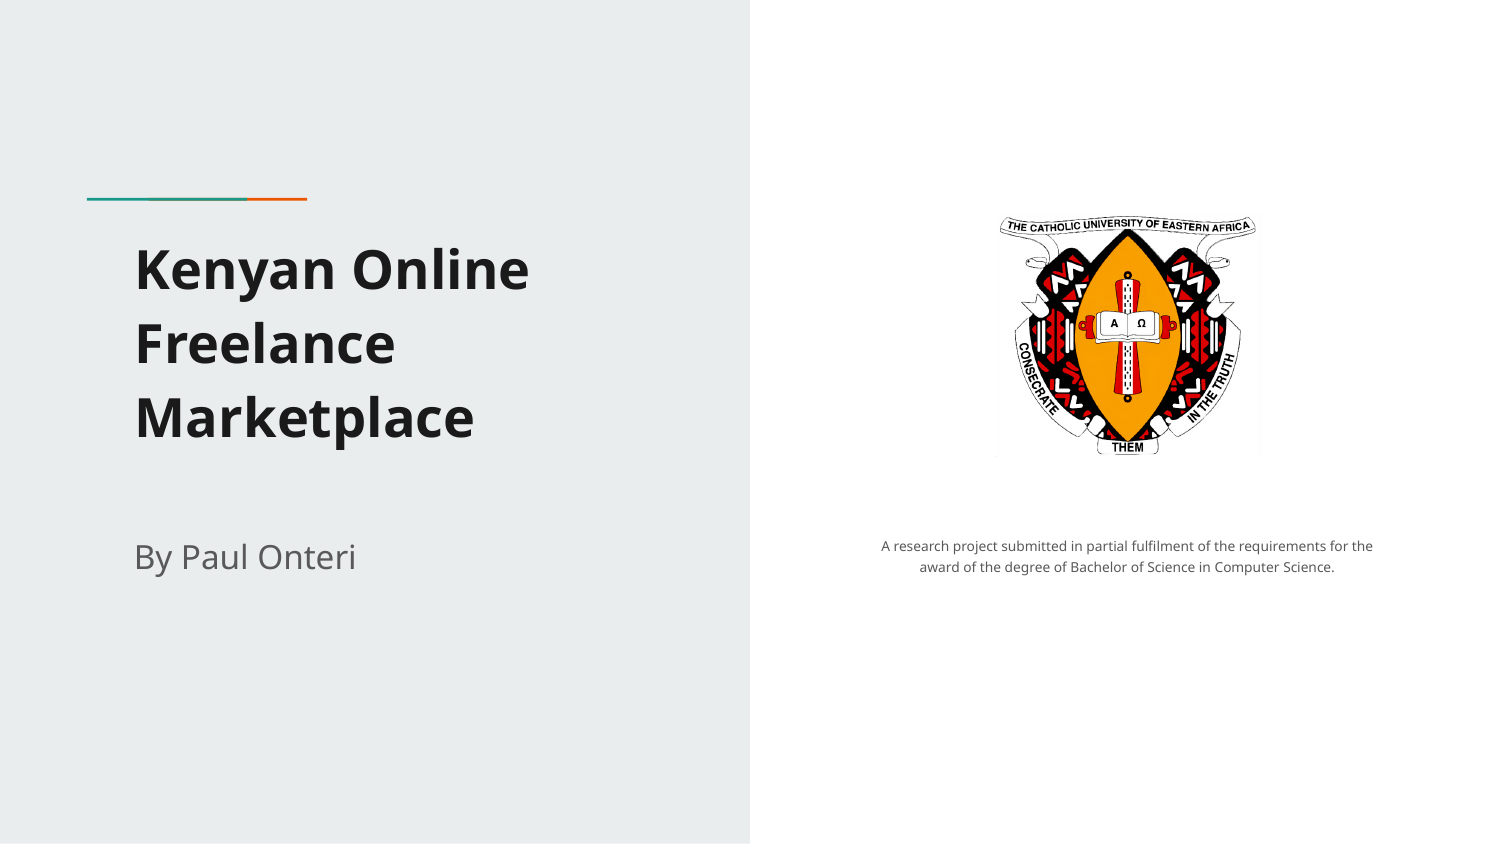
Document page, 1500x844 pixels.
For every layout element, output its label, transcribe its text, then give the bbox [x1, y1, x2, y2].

subtitle By Paul Onteri [118, 518, 661, 644]
picture [990, 198, 1264, 473]
list A research project submitted in partial fulfilment of the requirements for the award of the degree of Bachelor of Science in Computer Science. [850, 518, 1404, 606]
title Kenyan Online Freelance Marketplace [119, 216, 662, 494]
